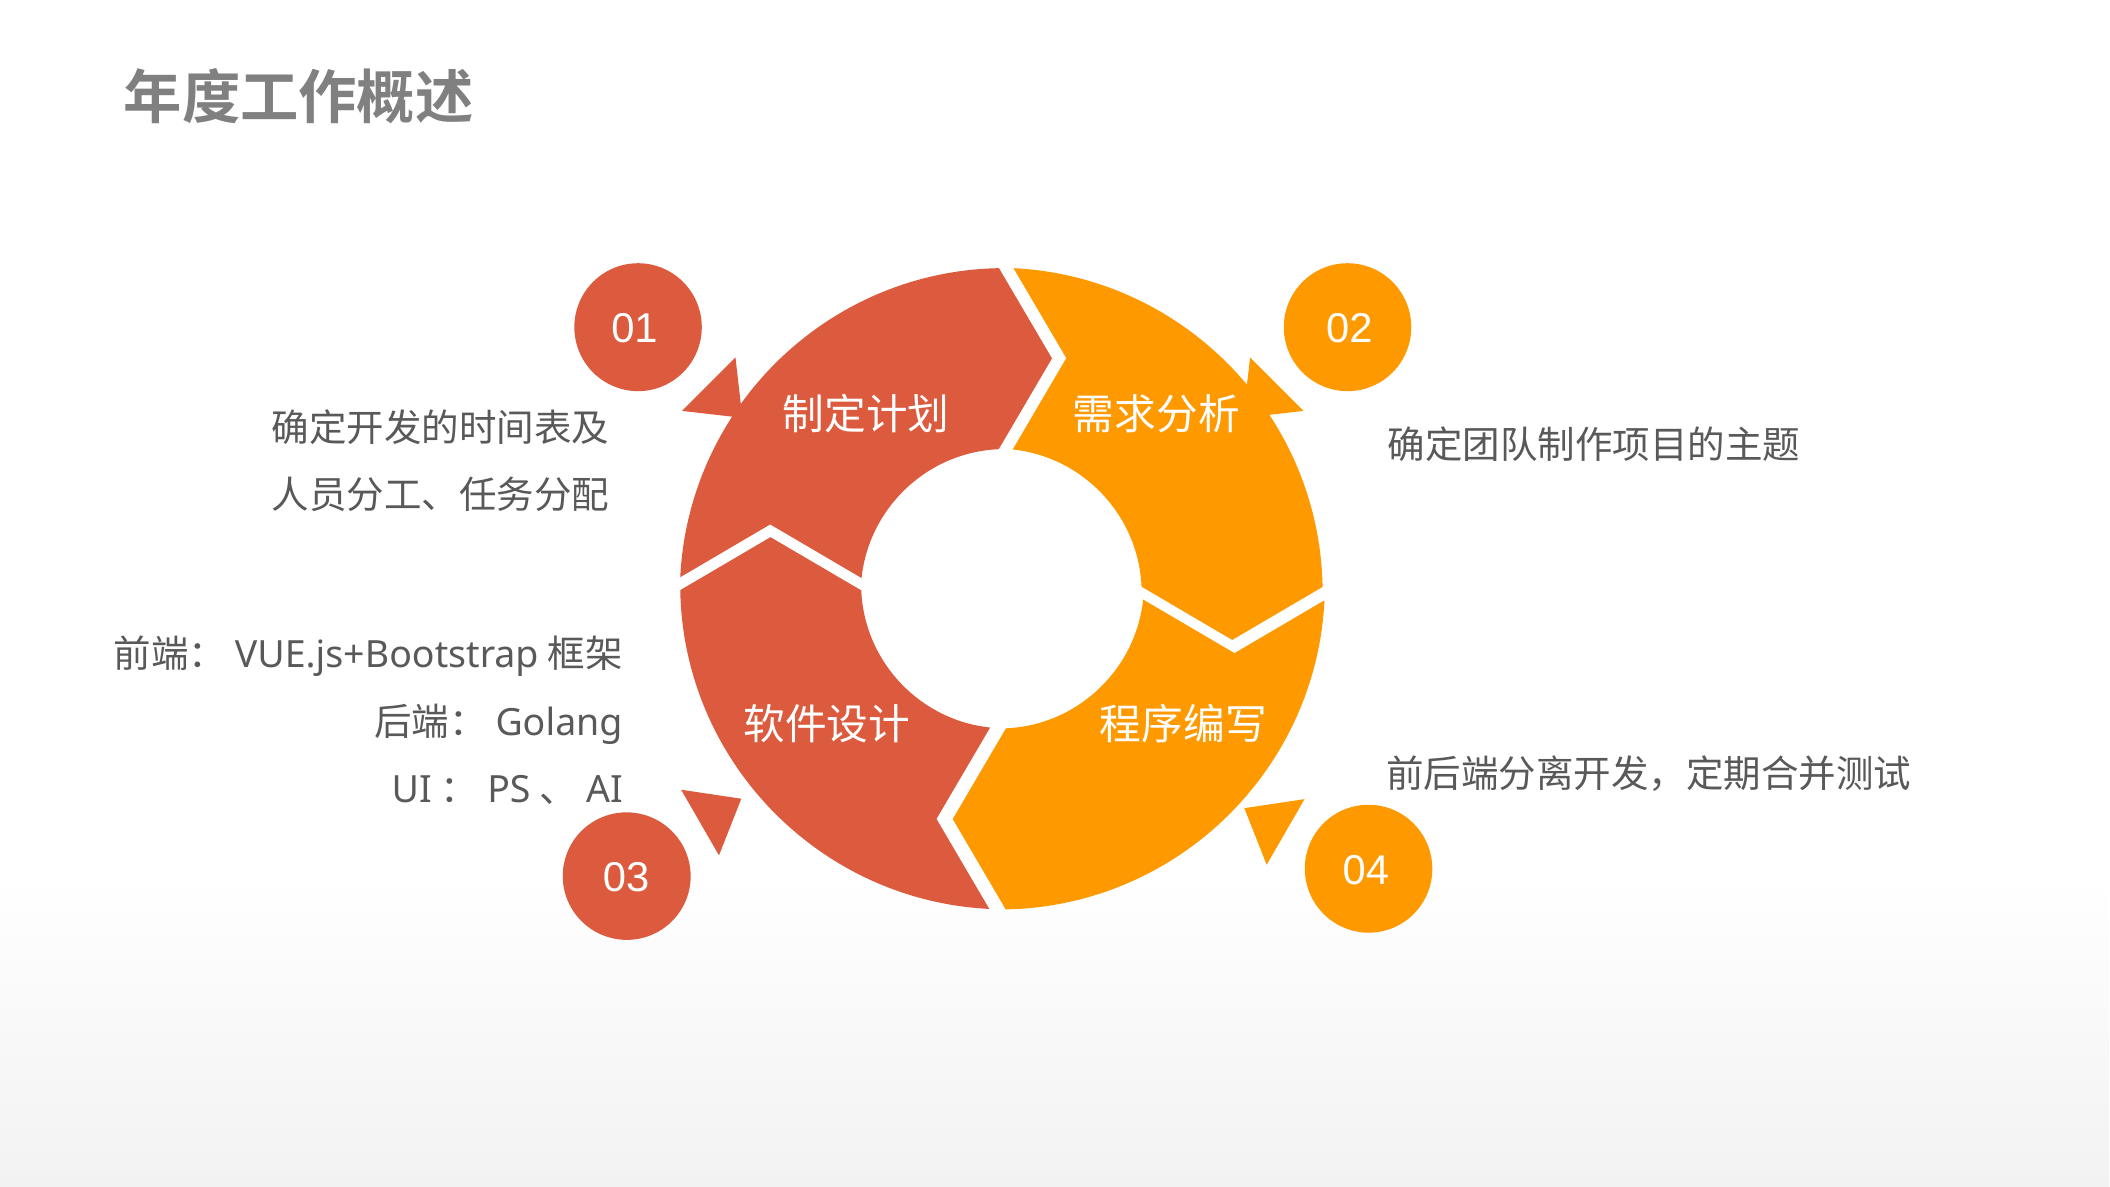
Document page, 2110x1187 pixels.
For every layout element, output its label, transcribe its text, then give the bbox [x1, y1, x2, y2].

text_box 前后端分离开发，定期合并测试 [1429, 720, 1927, 803]
text_box 前端：VUE.js+Bootstrap框架 后端：Golang UI：PS、AI [98, 600, 564, 818]
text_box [564, 263, 1429, 946]
text_box 确定开发的时间表及 人员分工、任务分配 [257, 373, 564, 524]
text_box 年度工作概述 [123, 60, 503, 131]
text_box 确定团队制作项目的主题 [1429, 390, 1816, 474]
